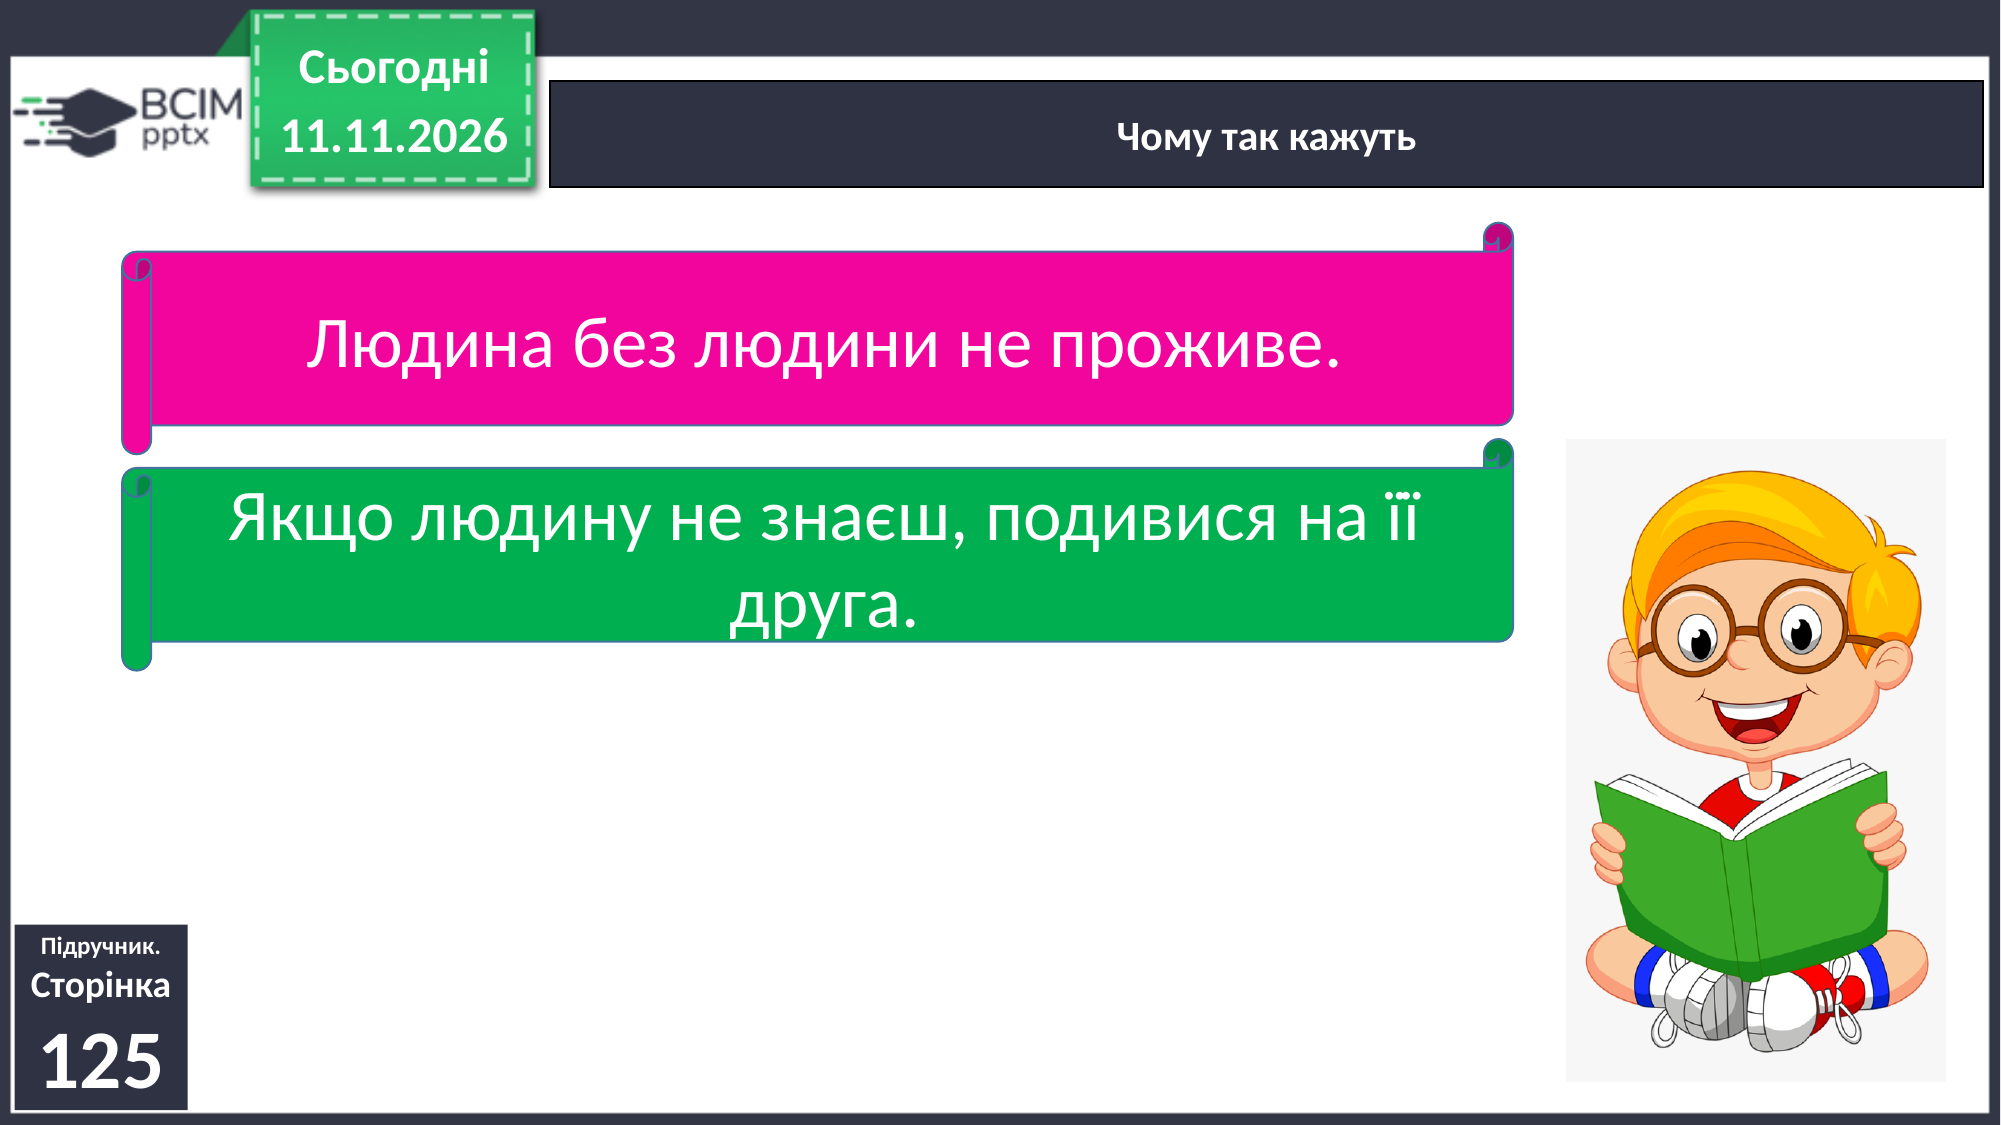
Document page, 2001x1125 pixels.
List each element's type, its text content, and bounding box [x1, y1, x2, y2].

text_box Сьогодні [284, 26, 535, 101]
text_box 08.05.2022 [263, 101, 524, 164]
text_box Людина без людини не проживе. [121, 221, 1515, 456]
text_box Якщо людину не знаєш, подивися на її друга. [121, 438, 1515, 672]
text_box Підручник. Сторінка 125 [14, 924, 189, 1111]
text_box Чому так кажуть [549, 80, 1984, 188]
picture [0, 0, 2001, 1125]
